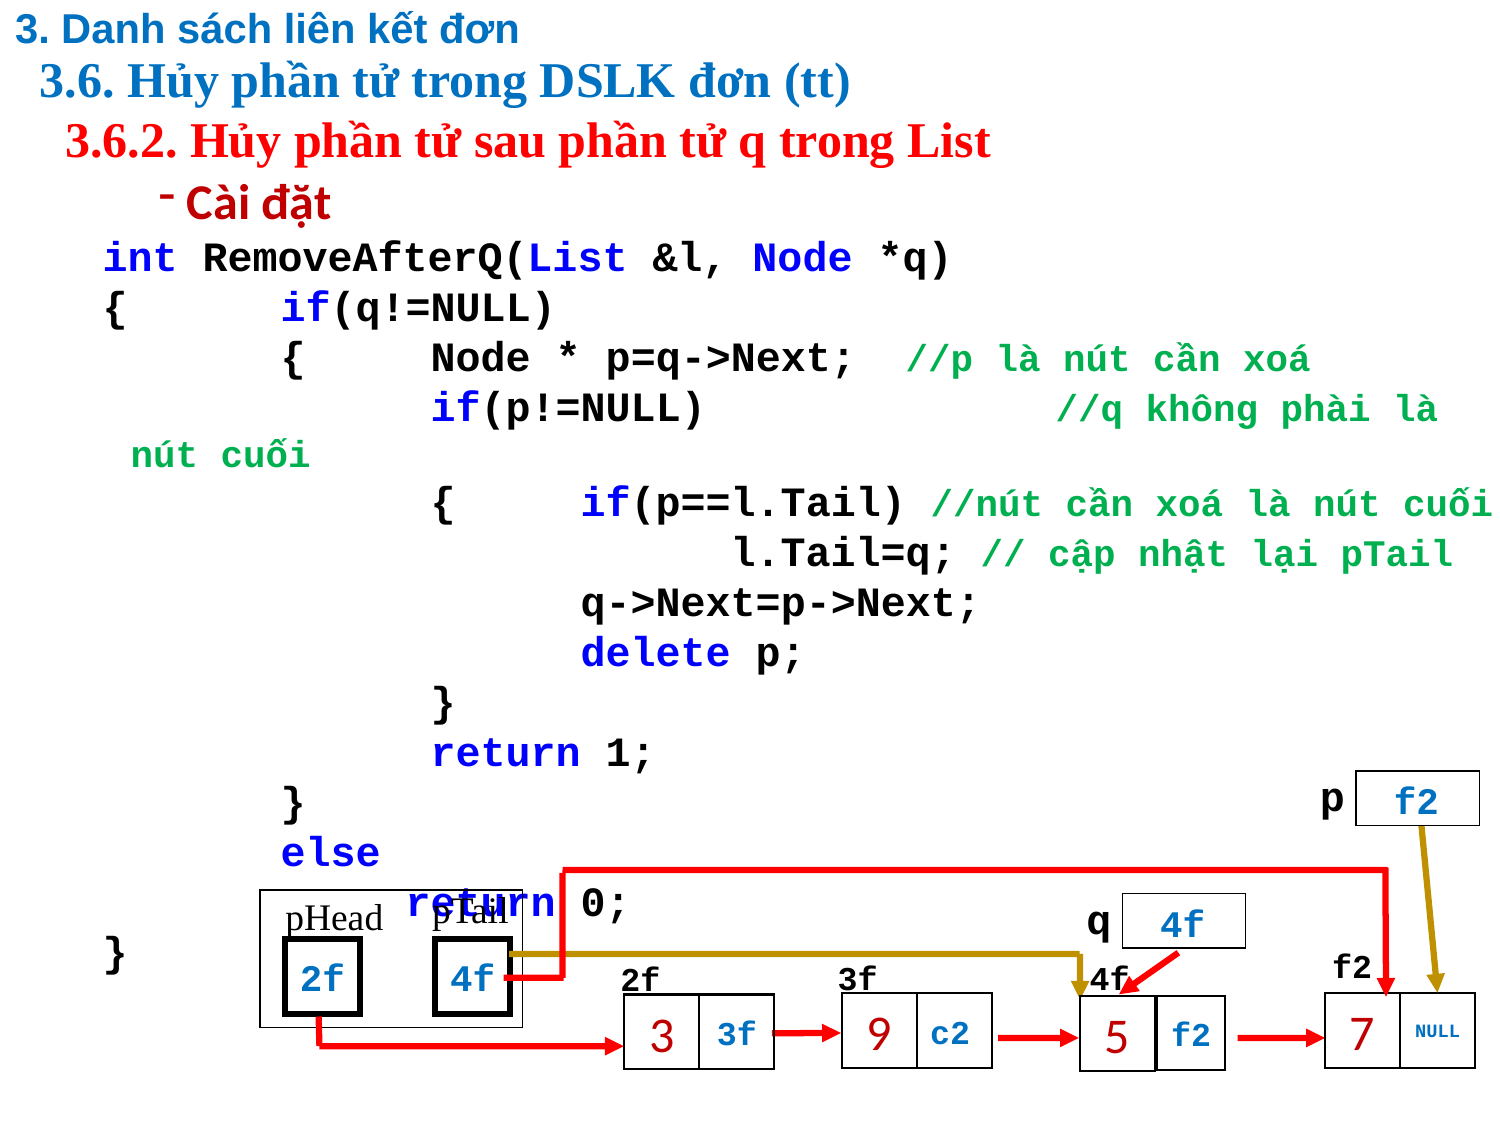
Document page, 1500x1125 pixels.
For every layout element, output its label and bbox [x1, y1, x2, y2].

text_box [1389, 937, 1394, 977]
title [50, 95, 1306, 188]
text_box [259, 762, 1480, 1072]
text_box [0, 0, 1281, 119]
list [87, 162, 1500, 922]
